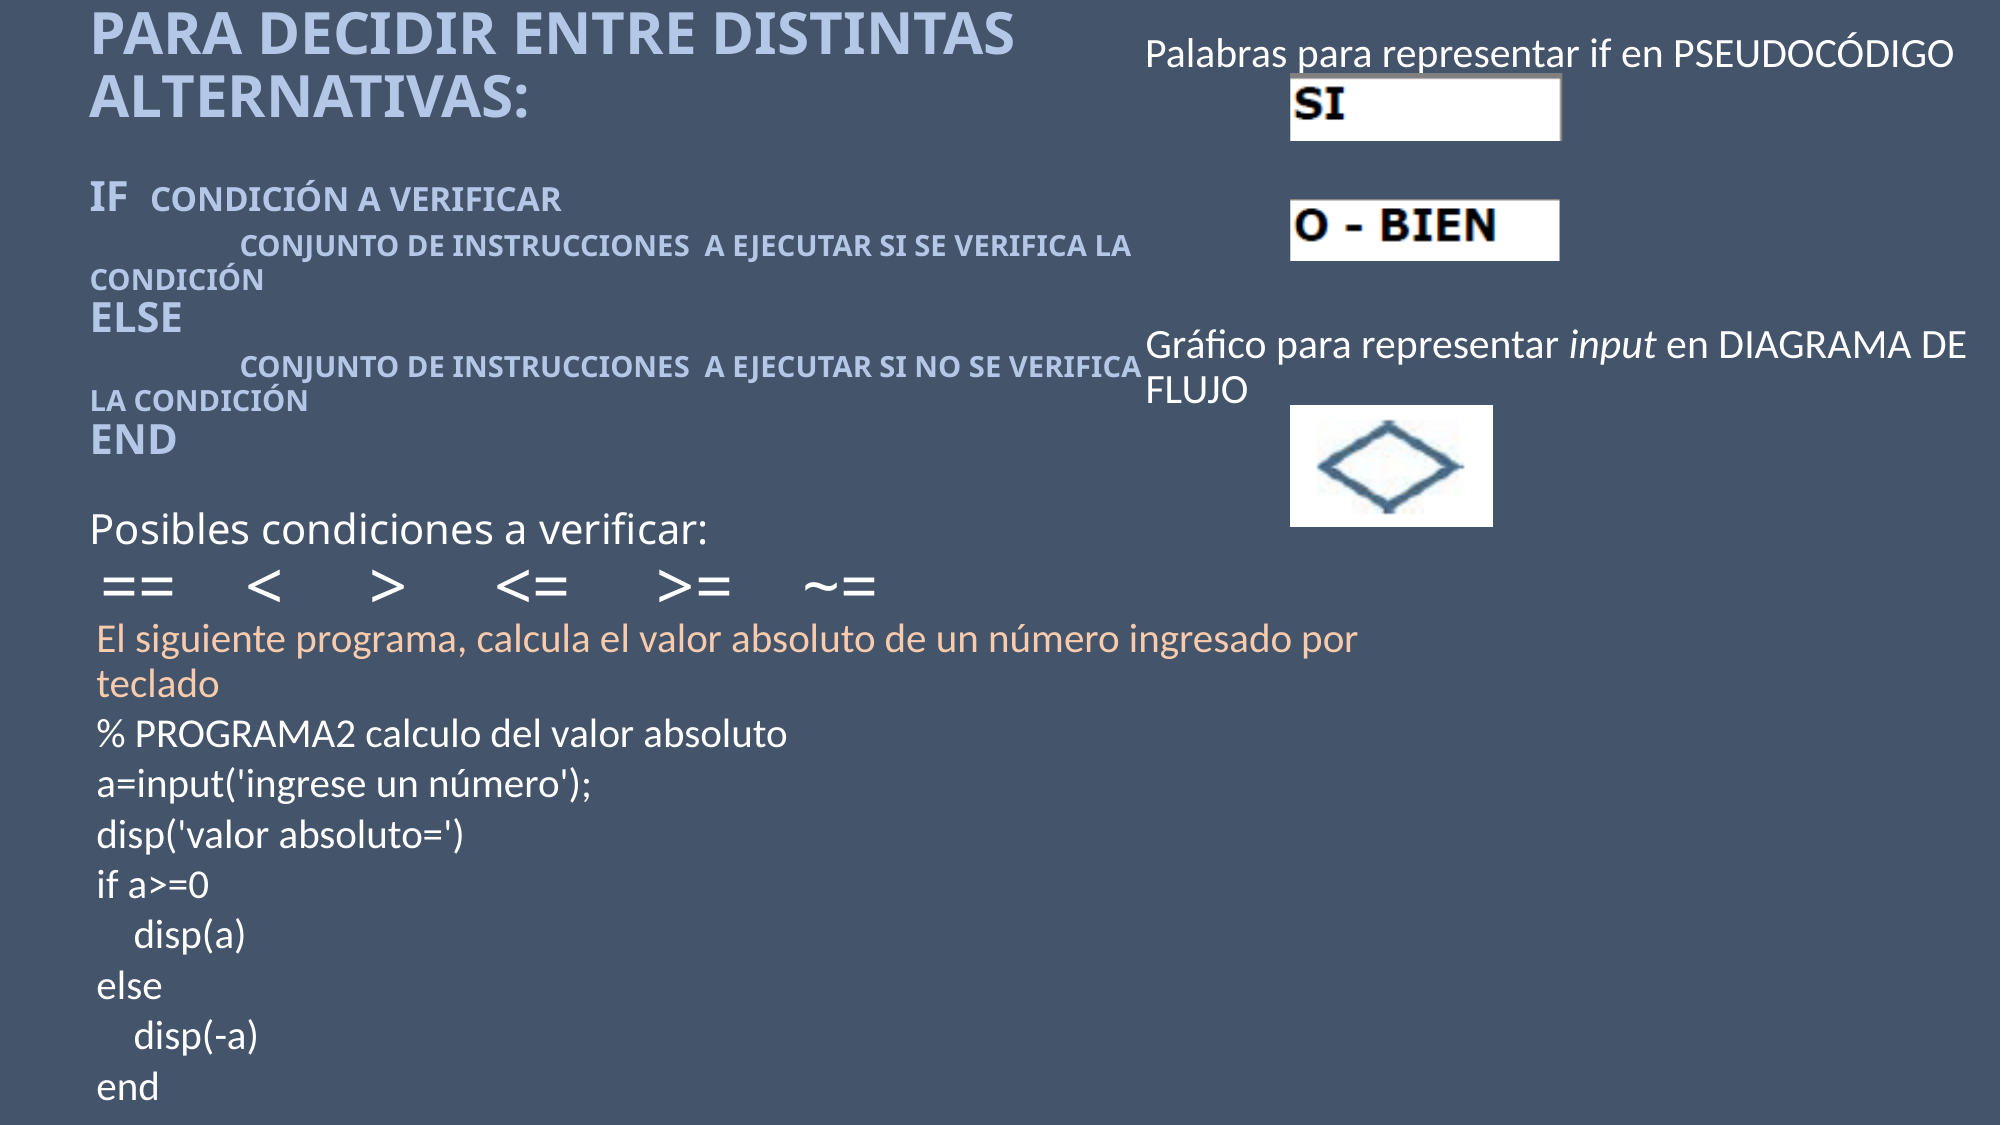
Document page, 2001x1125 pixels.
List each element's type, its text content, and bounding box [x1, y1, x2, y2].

picture [1290, 405, 1493, 527]
title Para decidir entre distintas alternativas: IF CONDICIÓN A VERIFICAR CONJUNTO DE INSTRUCCIONES a ejecutar si se verifica la condición ELSE CONJUNTO DE INSTRUCCIONES a ejecutar si NO se verifica la condición END Posibles condiciones a verificar: == < > <= >= ~= [74, 71, 1190, 559]
list El siguiente programa, calcula el valor absoluto de un número ingresado por teclado % PROGRAMA2 calculo del valor absoluto a=input('ingrese un número'); disp('valor absoluto=') if a>=0 disp(a) else disp(-a) end [74, 609, 1475, 1125]
text_box Palabras para representar if en PSEUDOCÓDIGO [1124, 23, 2000, 91]
text_box Gráfico para representar input en DIAGRAMA DE FLUJO [1124, 314, 2000, 382]
picture [1290, 199, 1560, 261]
picture [1290, 73, 1563, 141]
